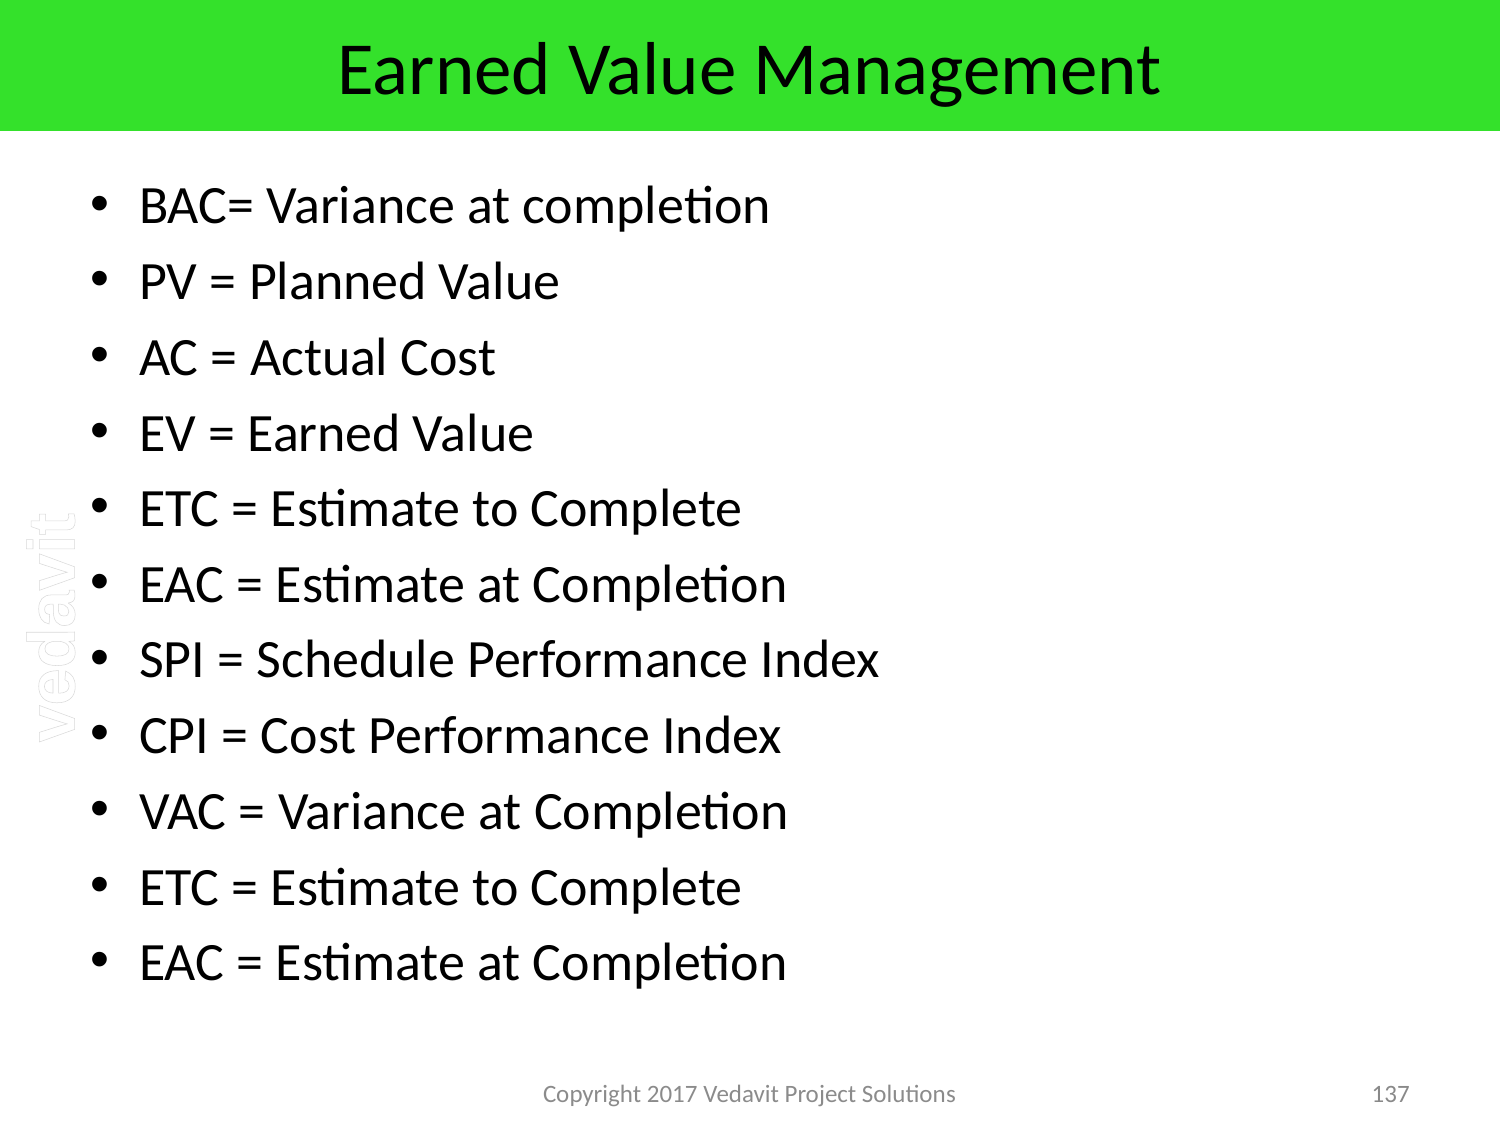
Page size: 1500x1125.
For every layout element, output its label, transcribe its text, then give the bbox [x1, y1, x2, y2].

slide_number 137 [1074, 1062, 1425, 1123]
footer Copyright 2017 Vedavit Project Solutions [512, 1062, 988, 1123]
title Earned Value Management [0, 0, 1500, 131]
list BAC= Variance at completion PV = Planned Value AC = Actual Cost EV = Earned Value ETC = Estimate to Complete EAC = Estimate at Completion SPI = Schedule Performance Index CPI = Cost Performance Index VAC = Variance at Completion ETC = Estimate to Complete EAC = Estimate at Completion [75, 162, 1425, 1000]
